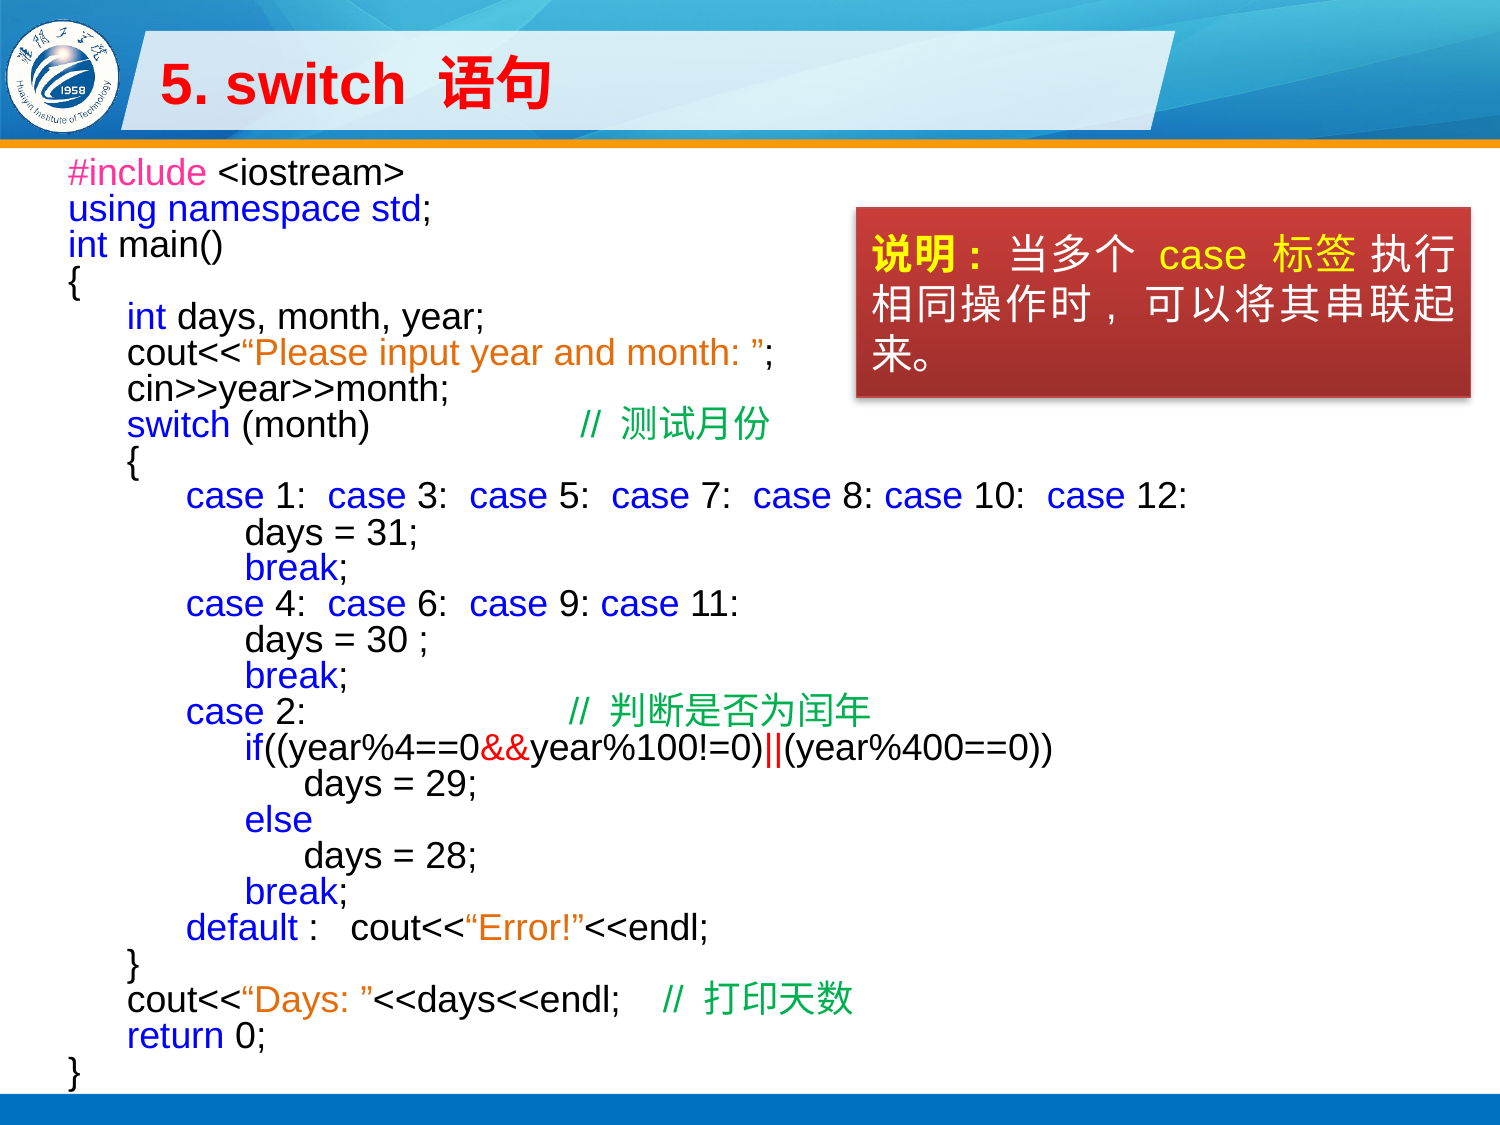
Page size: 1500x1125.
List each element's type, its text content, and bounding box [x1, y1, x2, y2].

list #include <iostream> using namespace std; int main() { int days, month, year; cout<<“Please input year and month: ”; cin>>year>>month; switch (month) // 测试月份 { case 1: case 3: case 5: case 7: case 8: case 10: case 12: days = 31; break; case 4: case 6: case 9: case 11: days = 30 ; break; case 2: // 判断是否为闰年 if((year%4==0&&year%100!=0)||(year%400==0)) days = 29; else days = 28; break; default : cout<<“Error!”<<endl; } cout<<“Days: ”<<days<<endl; // 打印天数 return 0; } [53, 149, 1447, 1106]
title 5. switch 语句 [145, 39, 1176, 123]
picture [0, 0, 1500, 139]
text_box 说明: 当多个 case 标签 执行相同操作时, 可以将其串联起来。 [856, 207, 1471, 398]
